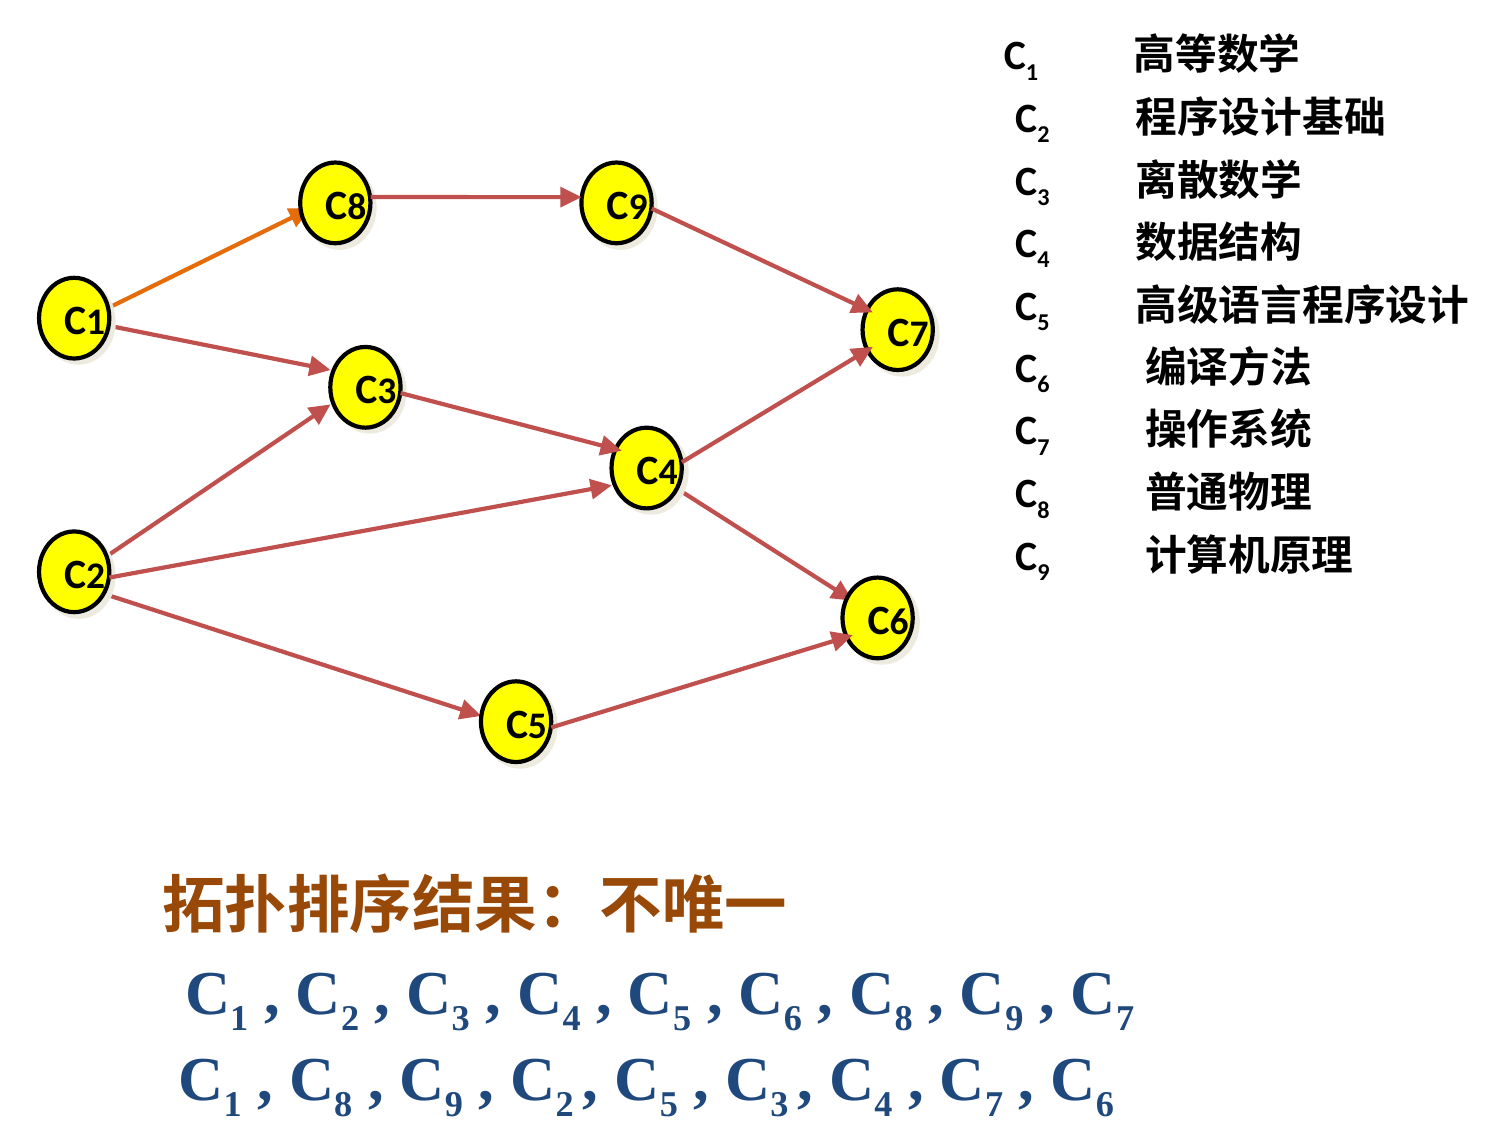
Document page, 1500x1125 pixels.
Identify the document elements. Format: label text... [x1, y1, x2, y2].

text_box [38, 162, 934, 763]
text_box 拓扑排序结果：不唯一 C1 , C2 , C3 , C4 , C5 , C6 , C8 , C9 , C7 C1 , C8 , C9 , C2 , C5 , C3 , C4 , C7 , C6 [75, 857, 1426, 1114]
text_box C1 高等数学 C2 程序设计基础 C3 离散数学 C4 数据结构 C5 高级语言程序设计 C6 编译方法 C7 操作系统 C8 普通物理 C9 计算机原理 [962, 0, 1500, 593]
